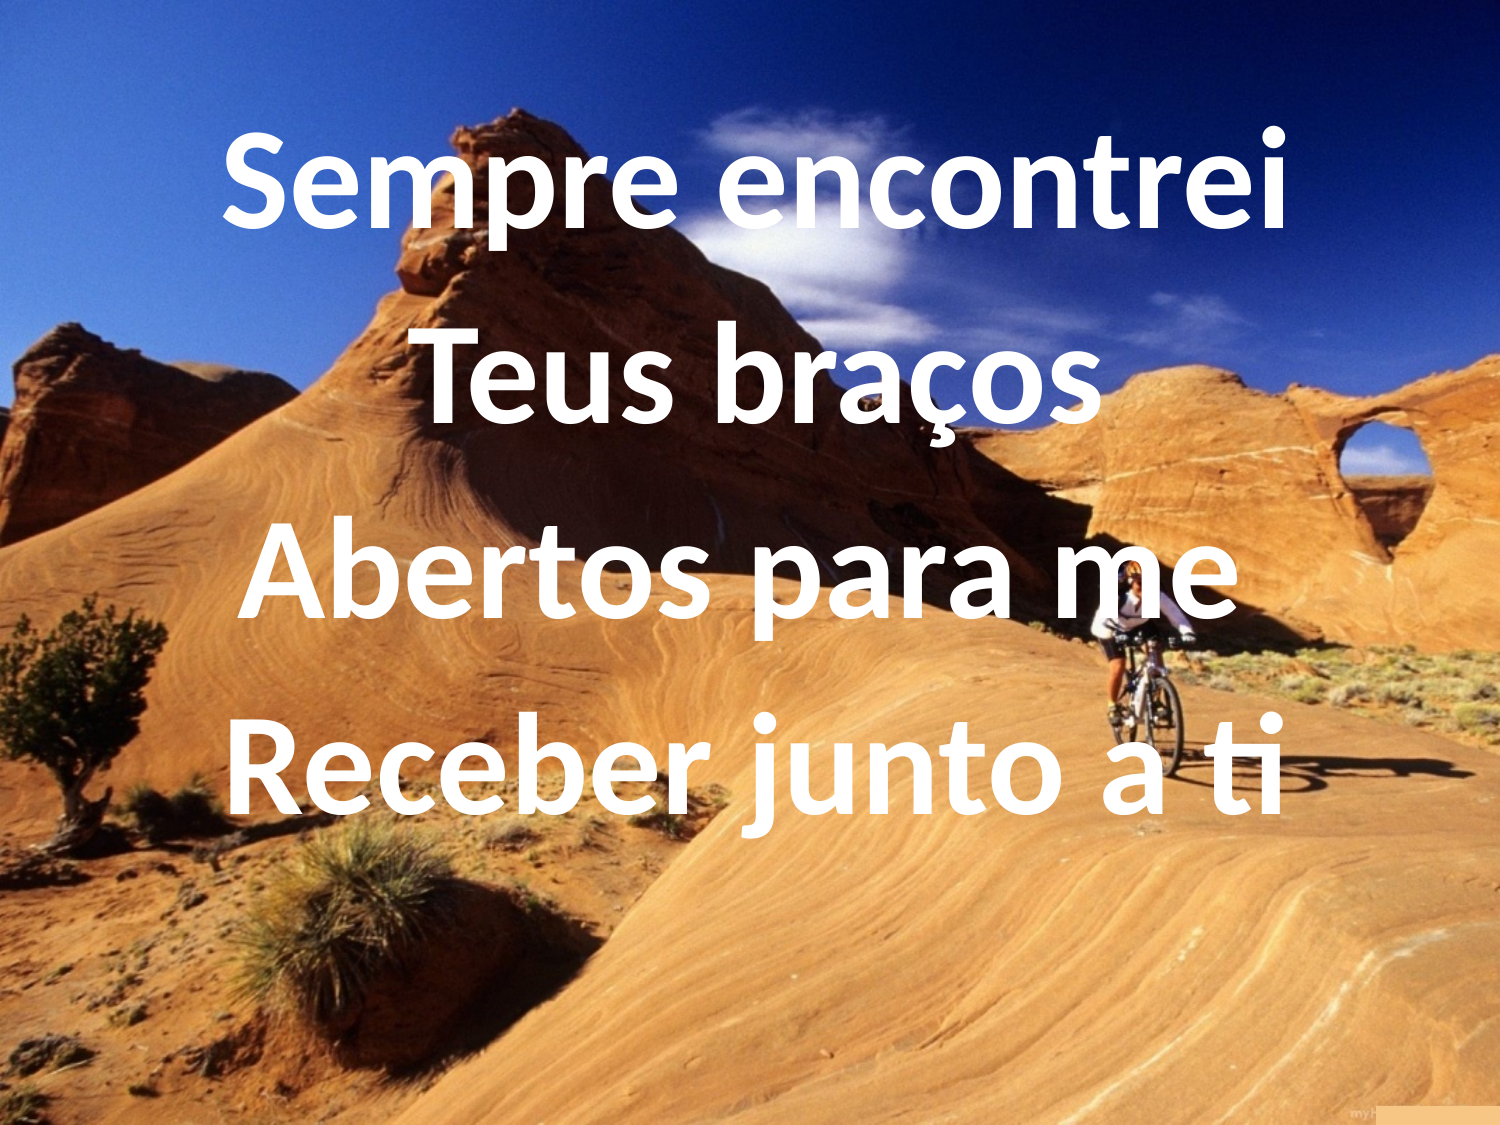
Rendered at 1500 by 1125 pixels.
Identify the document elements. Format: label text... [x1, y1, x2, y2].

text_box Sempre encontrei Teus braços Abertos para me Receber junto a ti [24, 122, 1488, 847]
picture [0, 0, 1500, 1125]
